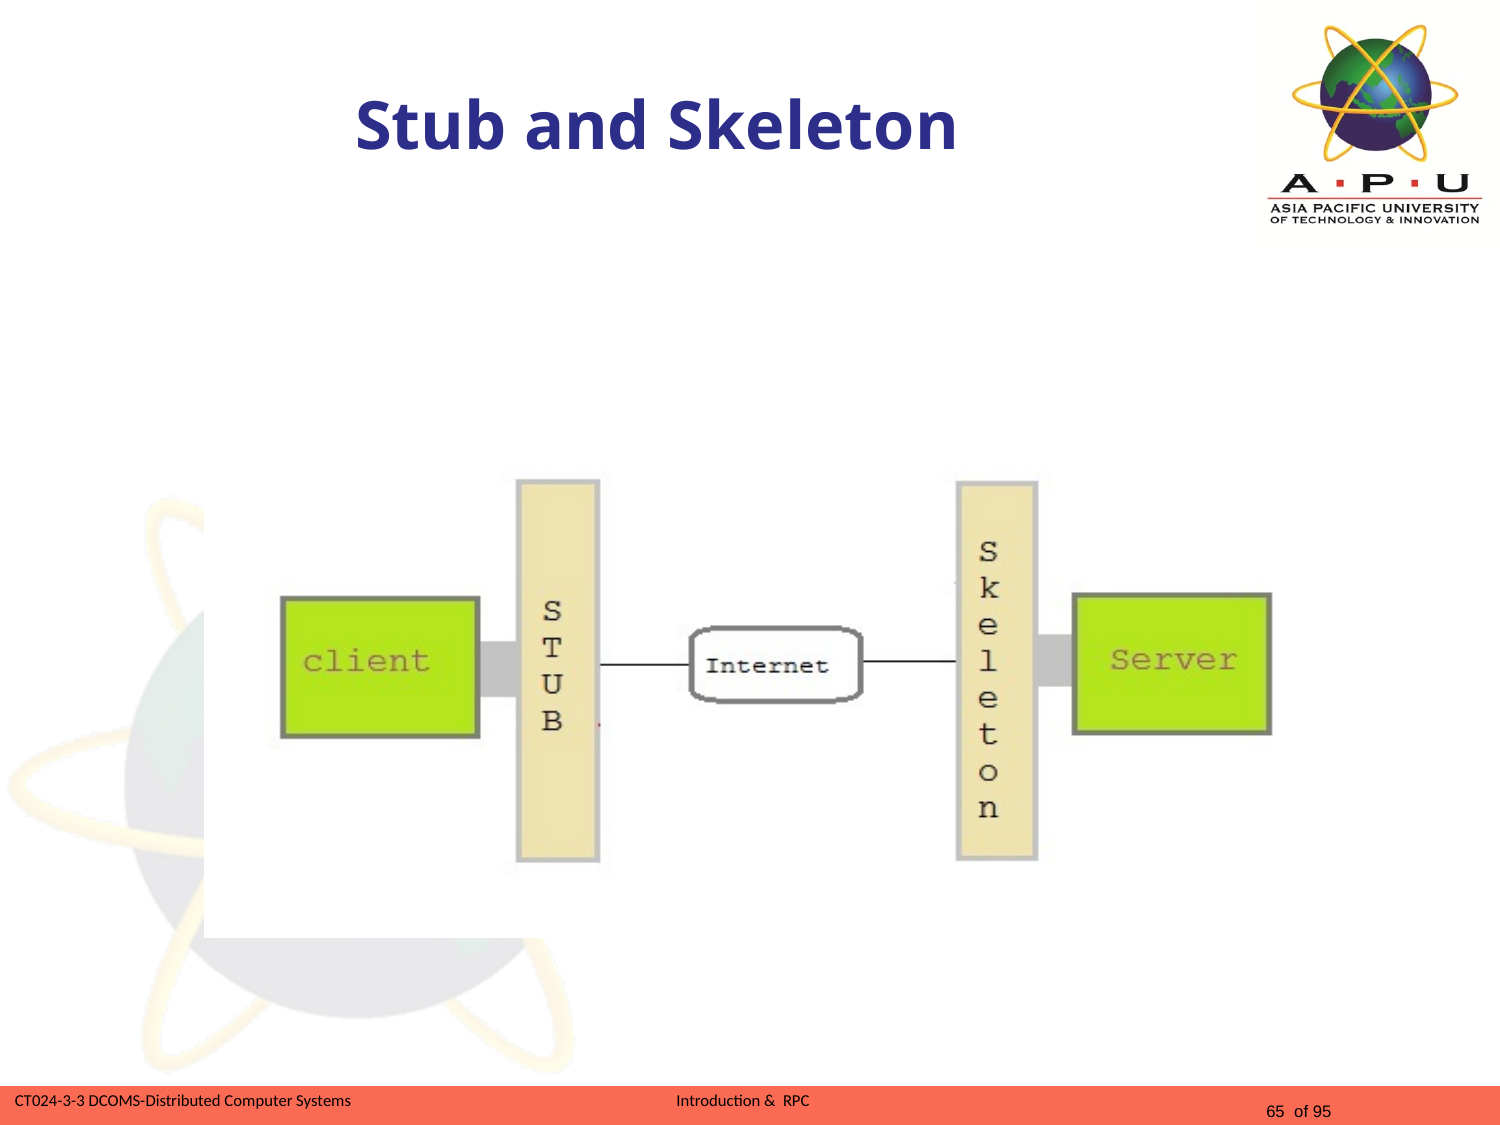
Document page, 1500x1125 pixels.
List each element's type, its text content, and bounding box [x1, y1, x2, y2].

picture [1251, 0, 1500, 249]
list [204, 414, 1304, 939]
title Stub and Skeleton [79, 45, 1235, 201]
